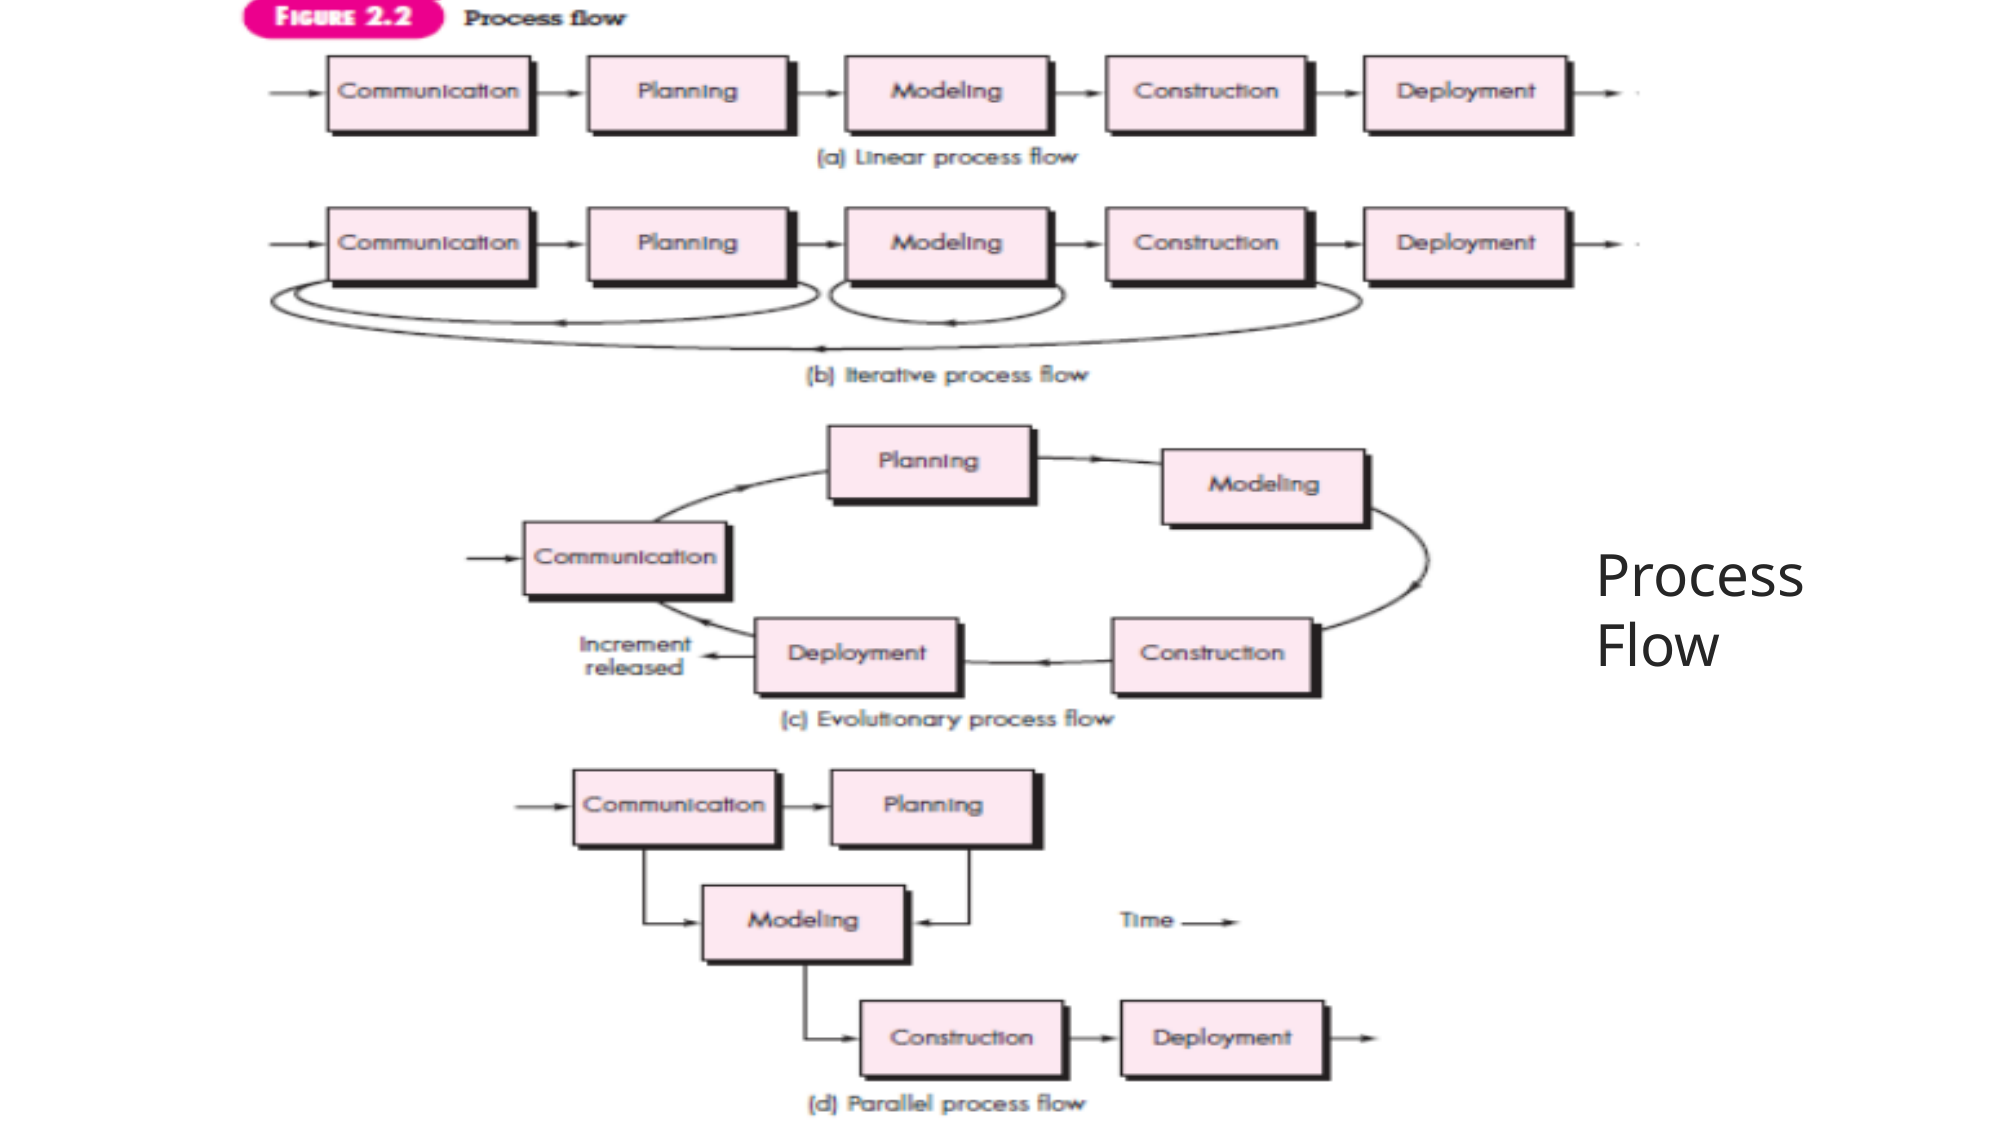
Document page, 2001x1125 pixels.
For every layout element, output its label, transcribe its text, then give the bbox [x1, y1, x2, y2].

text_box Process Flow [1728, 530, 1932, 686]
picture [235, 0, 1728, 1125]
